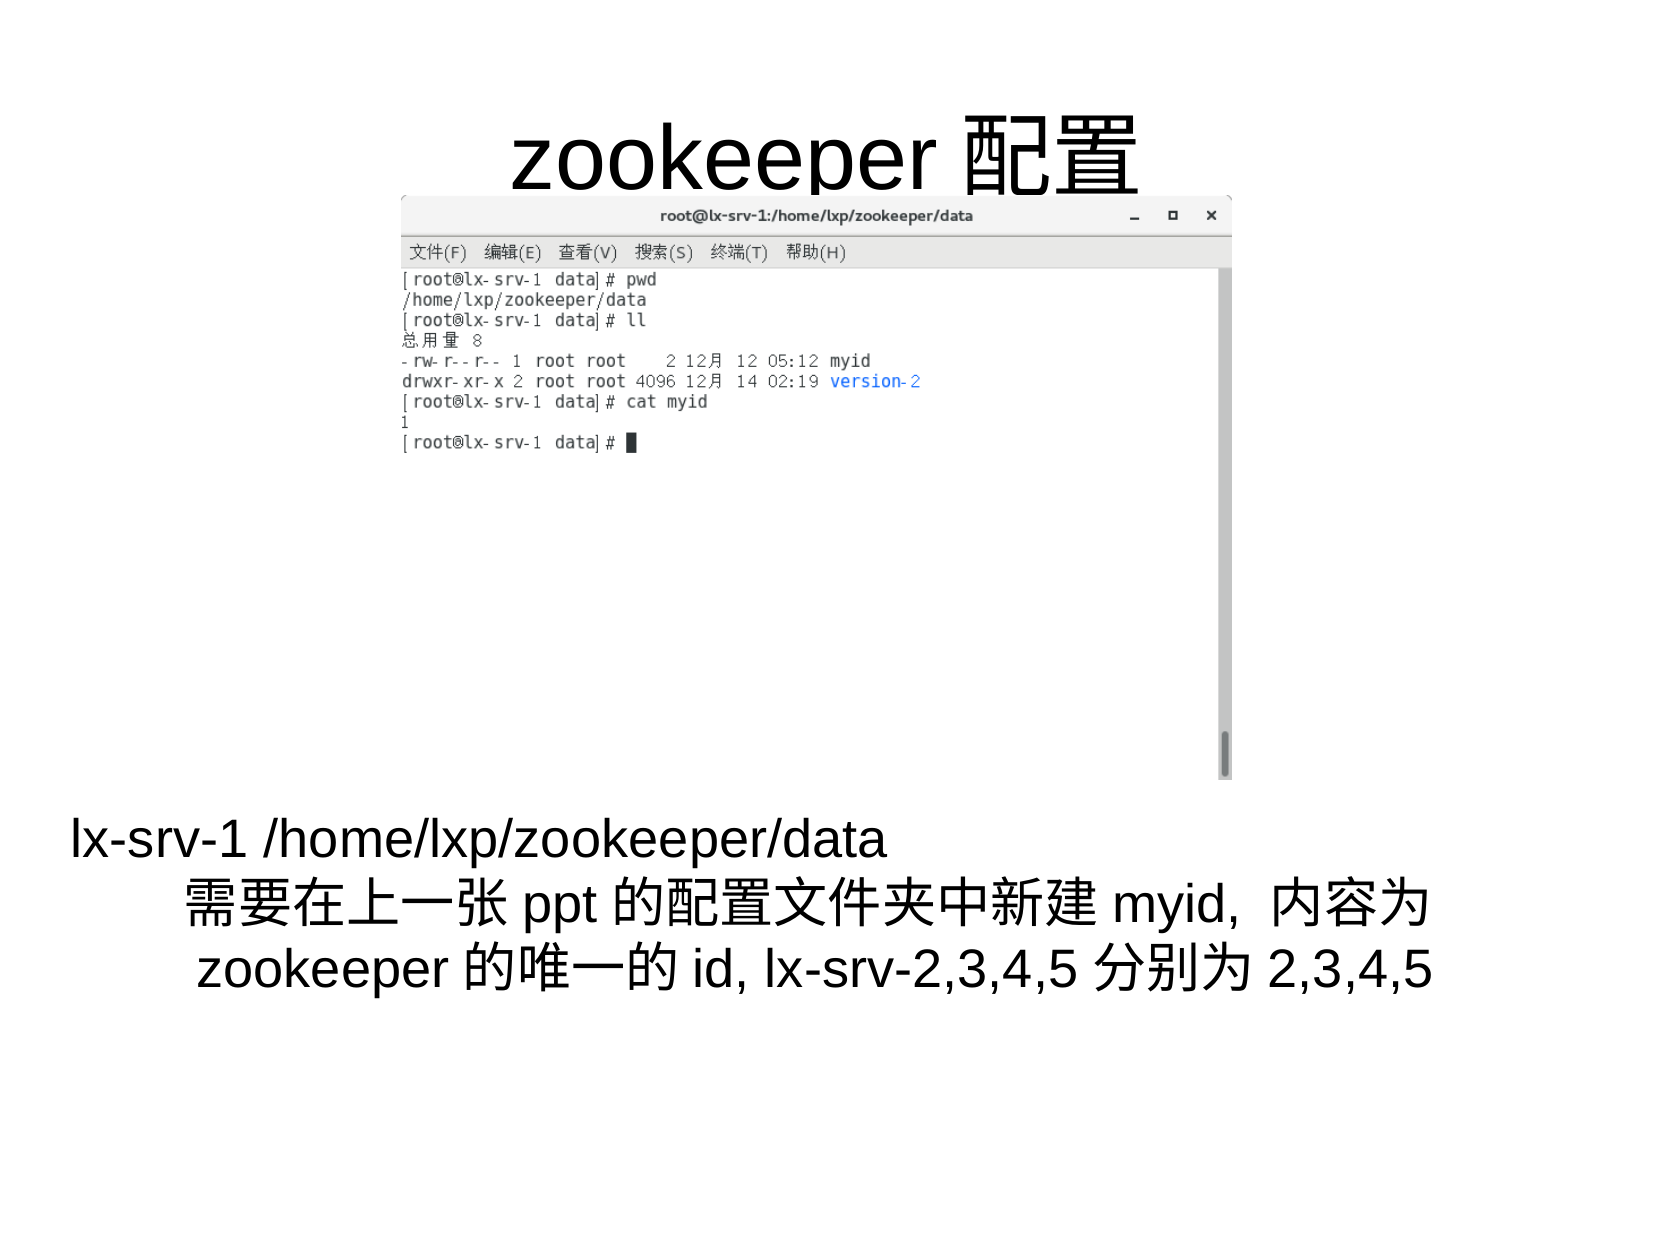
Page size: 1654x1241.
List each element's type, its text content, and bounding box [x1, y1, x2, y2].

text_box zookeeper配置 [82, 49, 1571, 257]
text_box lx-srv-1 /home/lxp/zookeeper/data 需要在上一张ppt的配置文件夹中新建myid, 内容为zookeeper的唯一的id, lx-srv-2,3,4,5分别为2,3,4,5 [70, 796, 1559, 1004]
picture [401, 194, 1232, 780]
